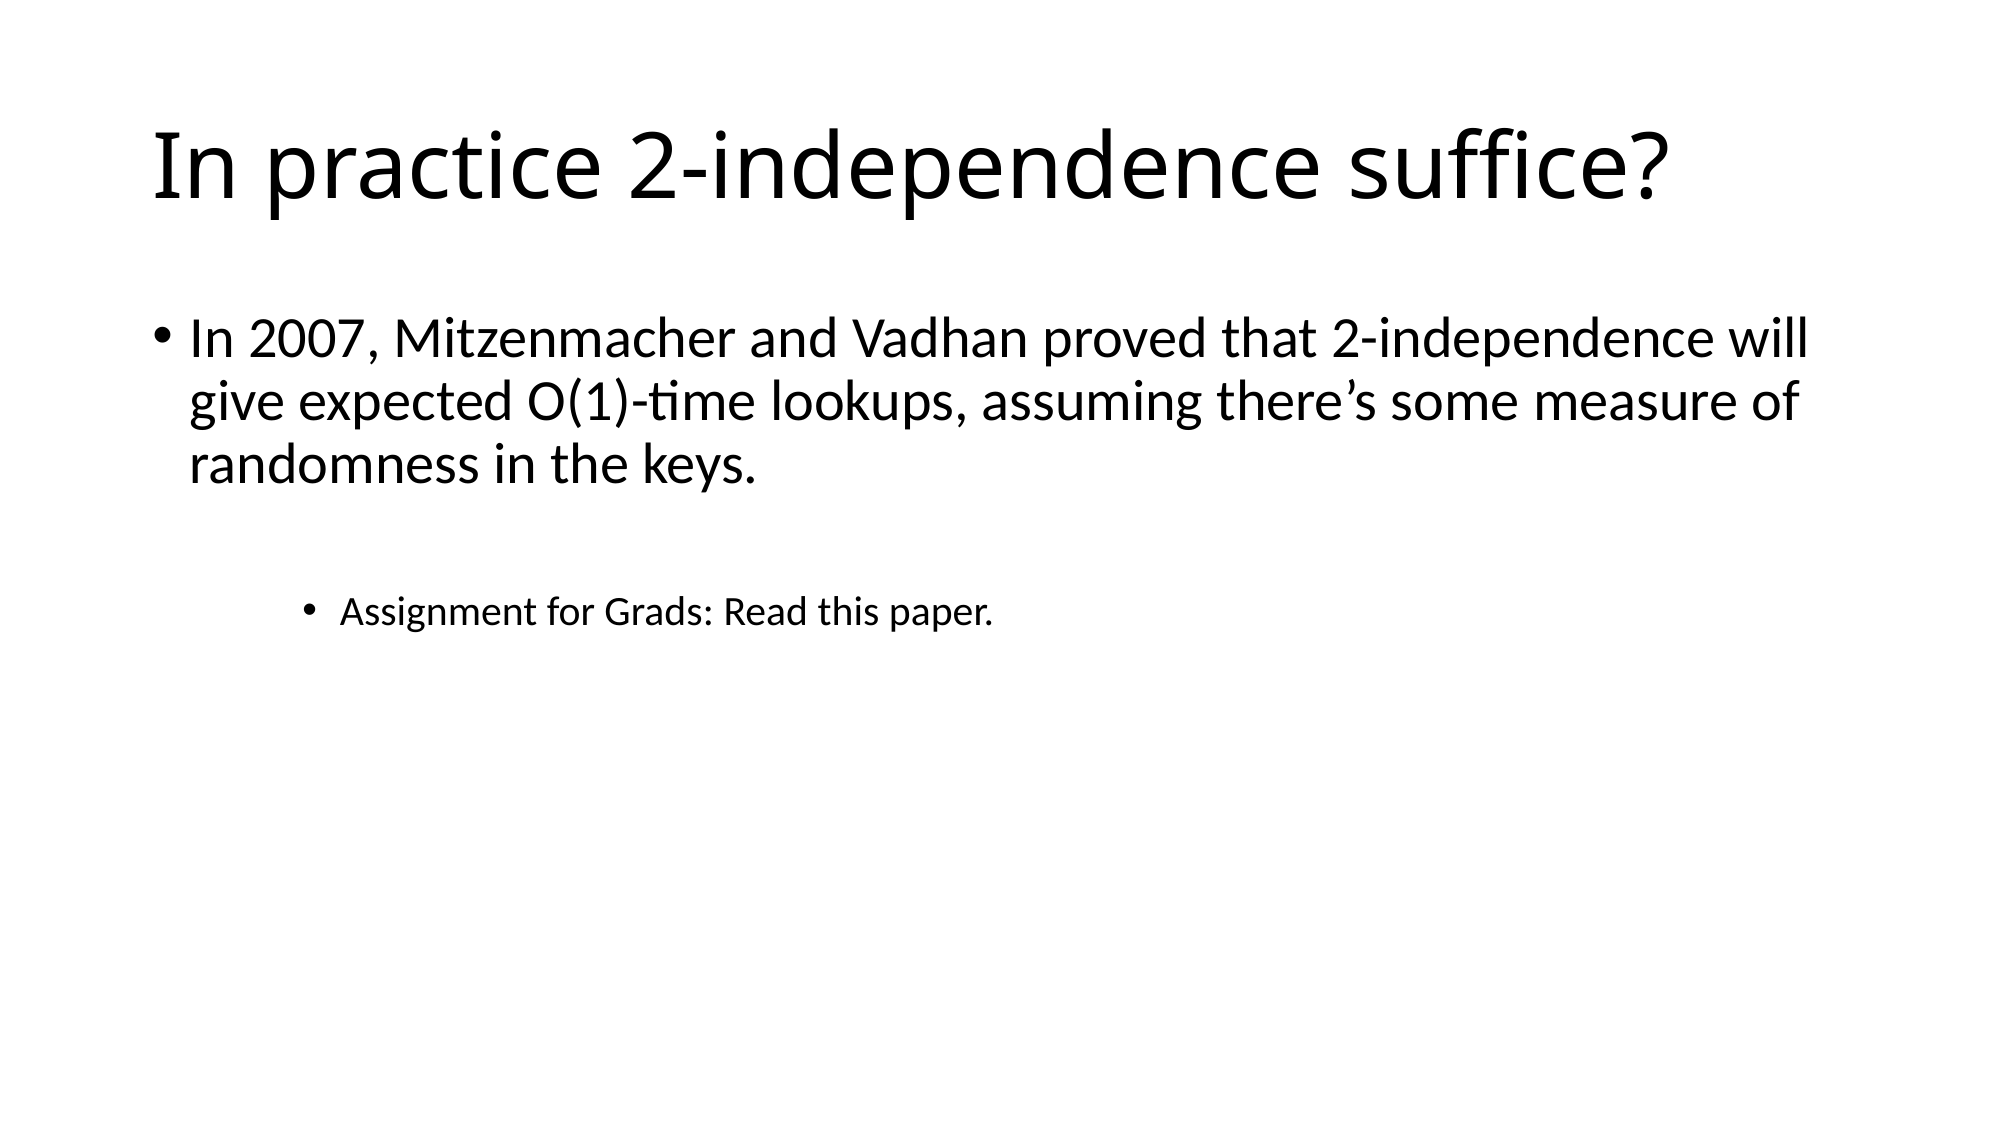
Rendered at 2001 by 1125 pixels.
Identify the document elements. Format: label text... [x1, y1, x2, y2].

list In 2007, Mitzenmacher and Vadhan proved that 2-independence will give expected O(1)-time lookups, assuming there’s some measure of randomness in the keys. Assignment for Grads: Read this paper. [137, 299, 1863, 1014]
title In practice 2-independence suffice? [137, 59, 1863, 278]
